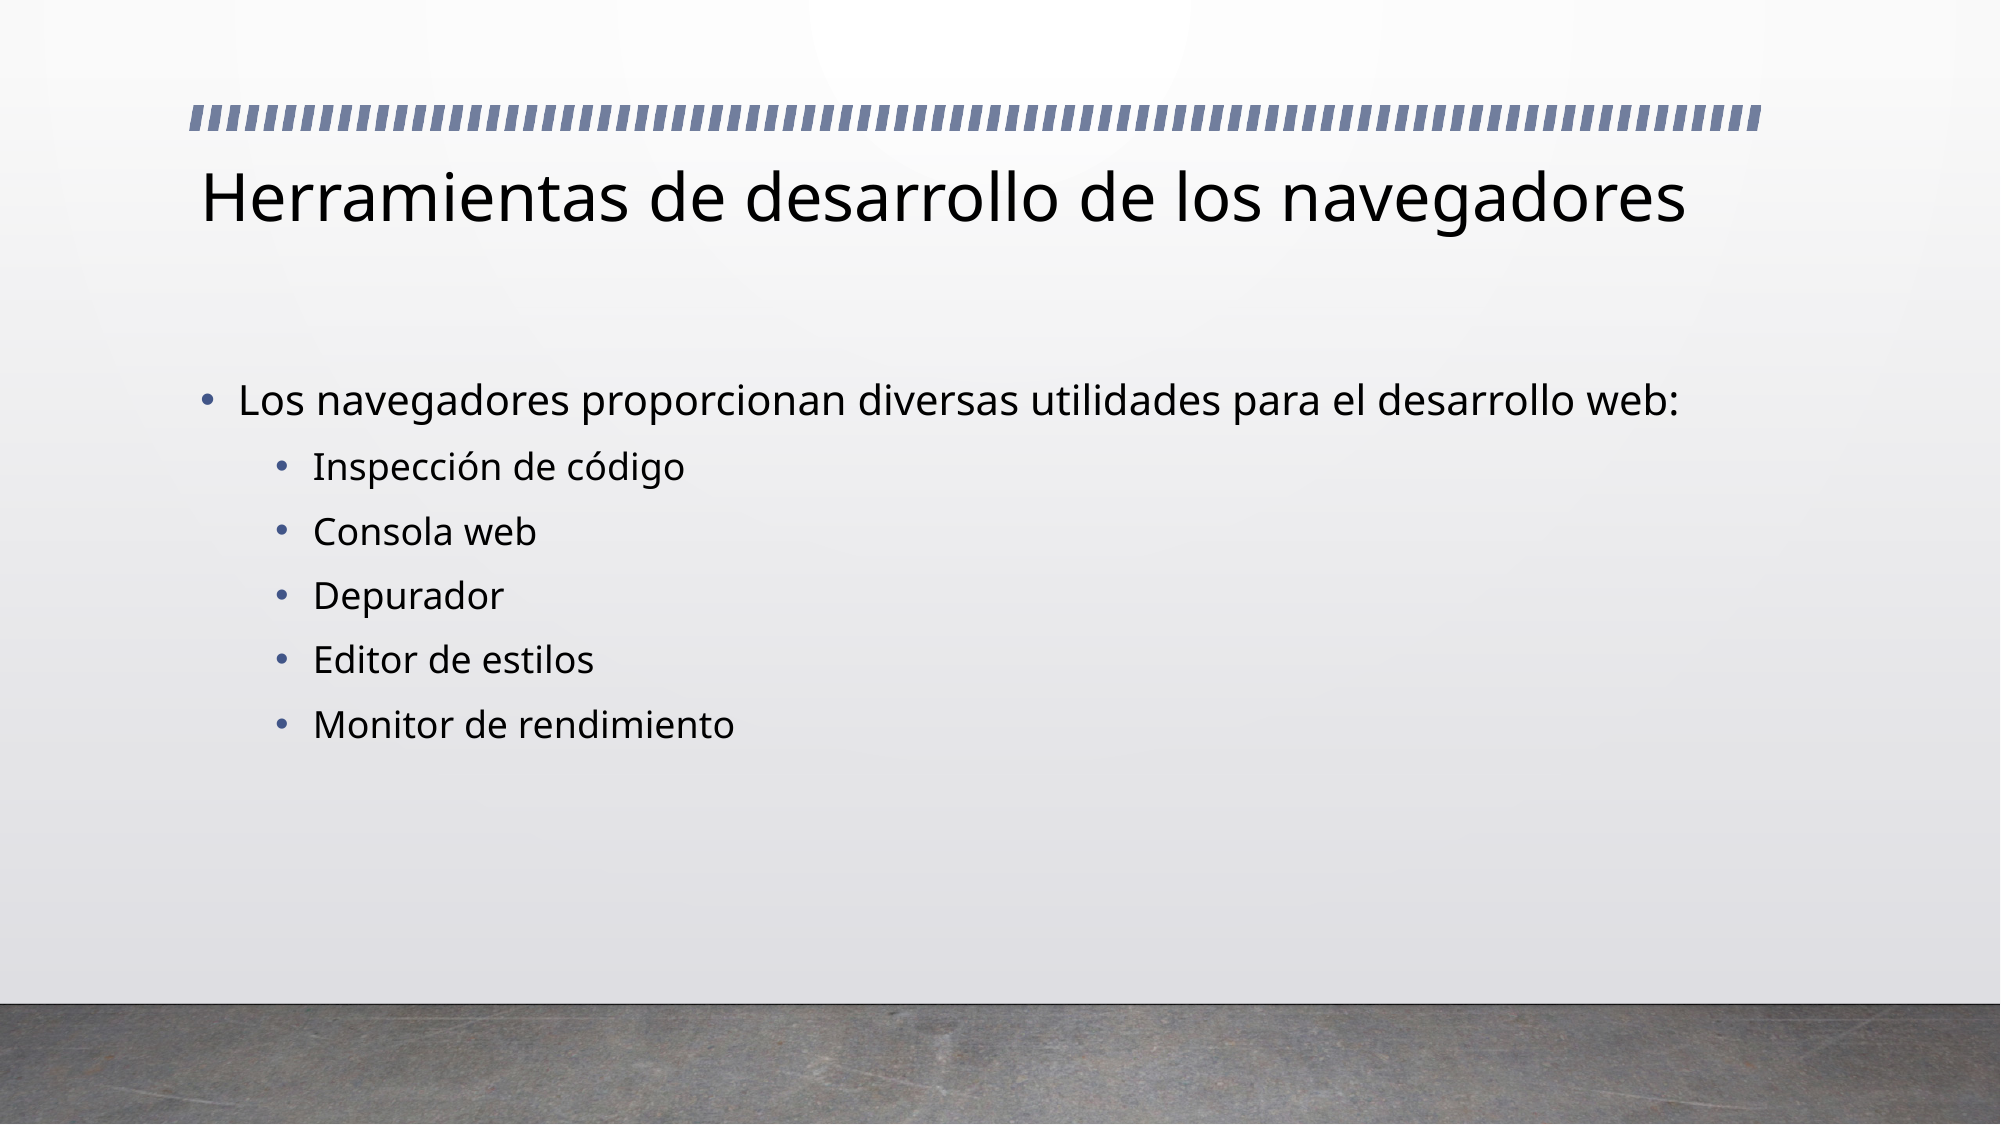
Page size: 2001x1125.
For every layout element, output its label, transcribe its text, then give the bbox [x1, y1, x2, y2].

picture [0, 1004, 2000, 1124]
list Los navegadores proporcionan diversas utilidades para el desarrollo web: Inspección de código Consola web Depurador Editor de estilos Monitor de rendimiento [185, 356, 1761, 897]
title Herramientas de desarrollo de los navegadores [185, 156, 1761, 329]
